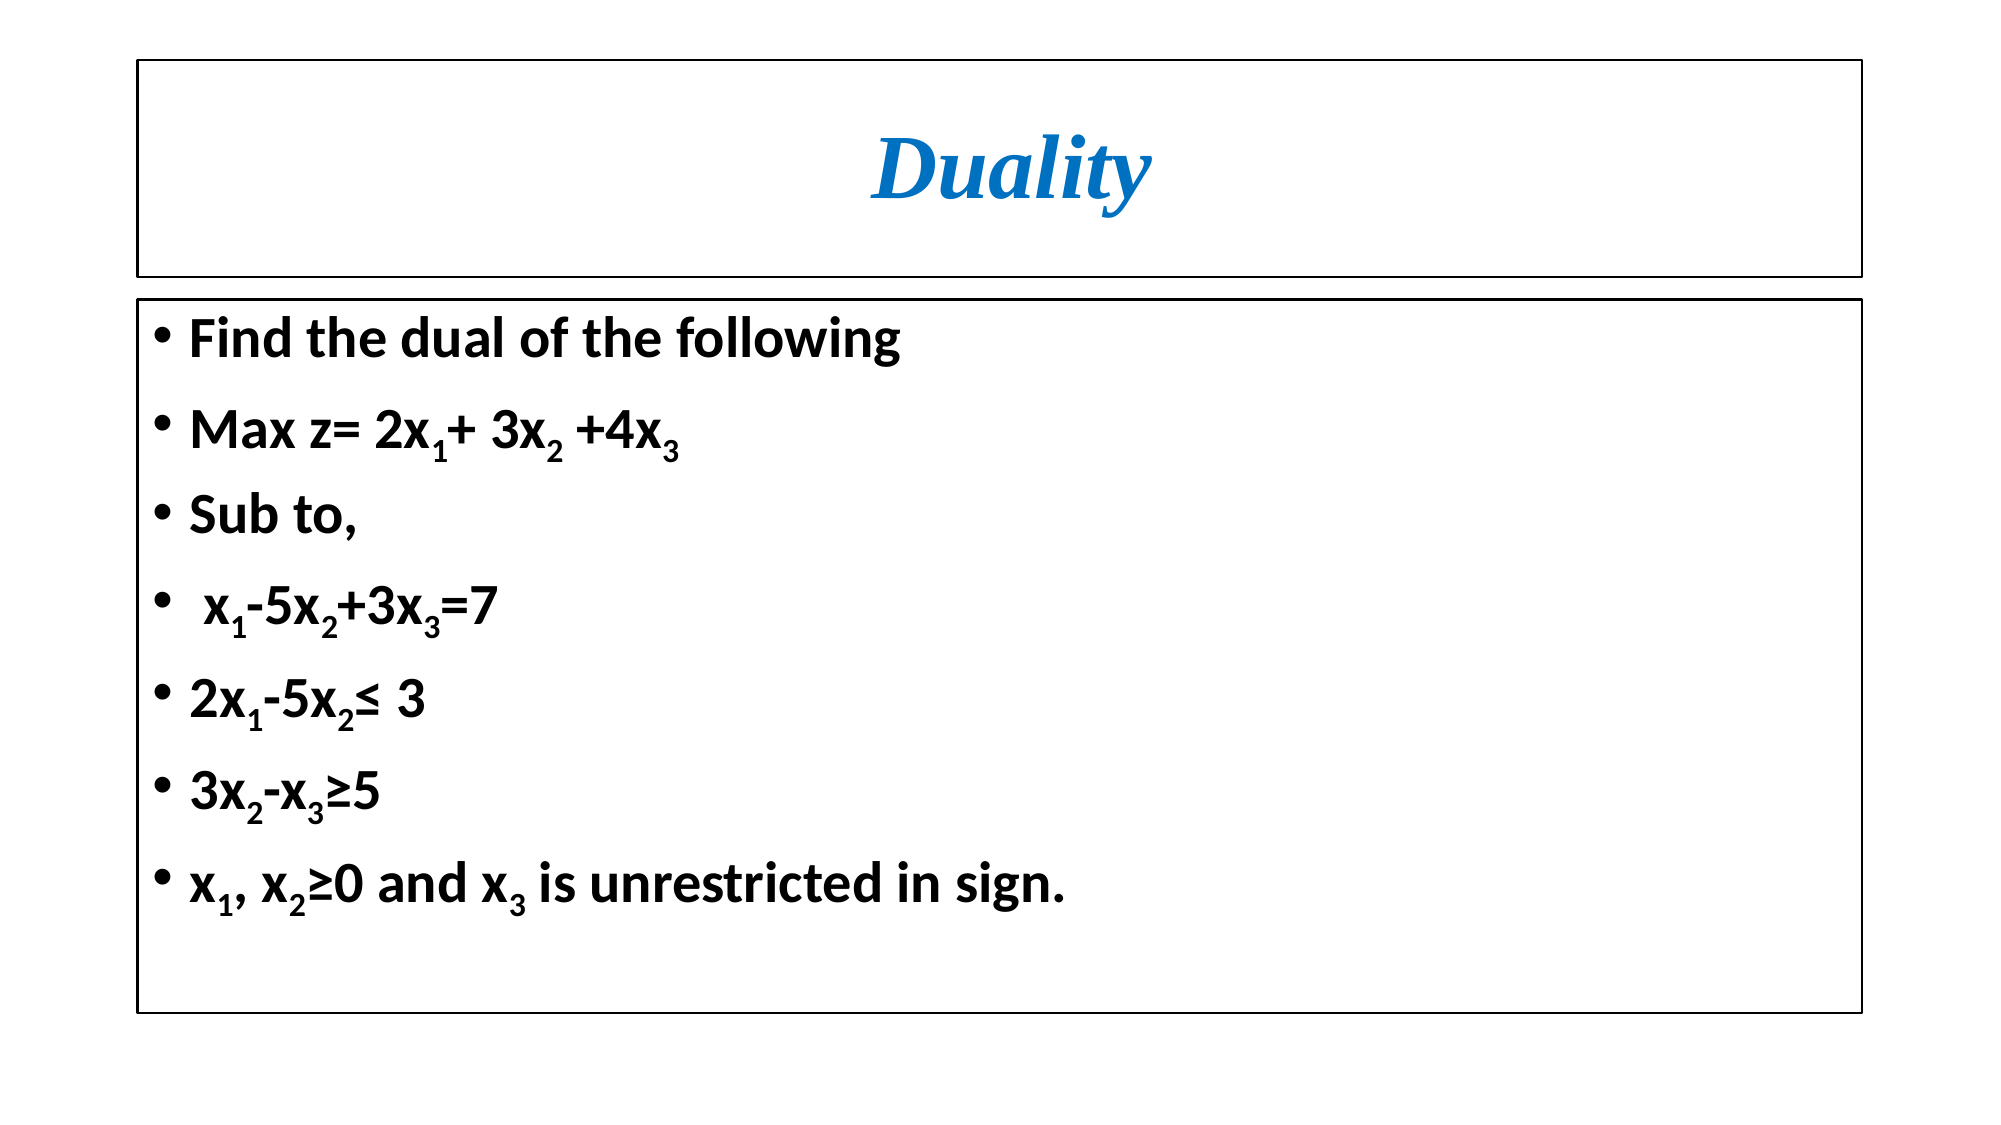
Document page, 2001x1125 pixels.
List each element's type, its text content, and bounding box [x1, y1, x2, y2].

list Find the dual of the following Max z= 2x1+ 3x2 +4x3 Sub to, x1-5x2+3x3=7 2x1-5x2≤ 3 3x2-x3≥5 x1, x2≥0 and x3 is unrestricted in sign. [137, 299, 1863, 1014]
title Duality [137, 59, 1863, 278]
